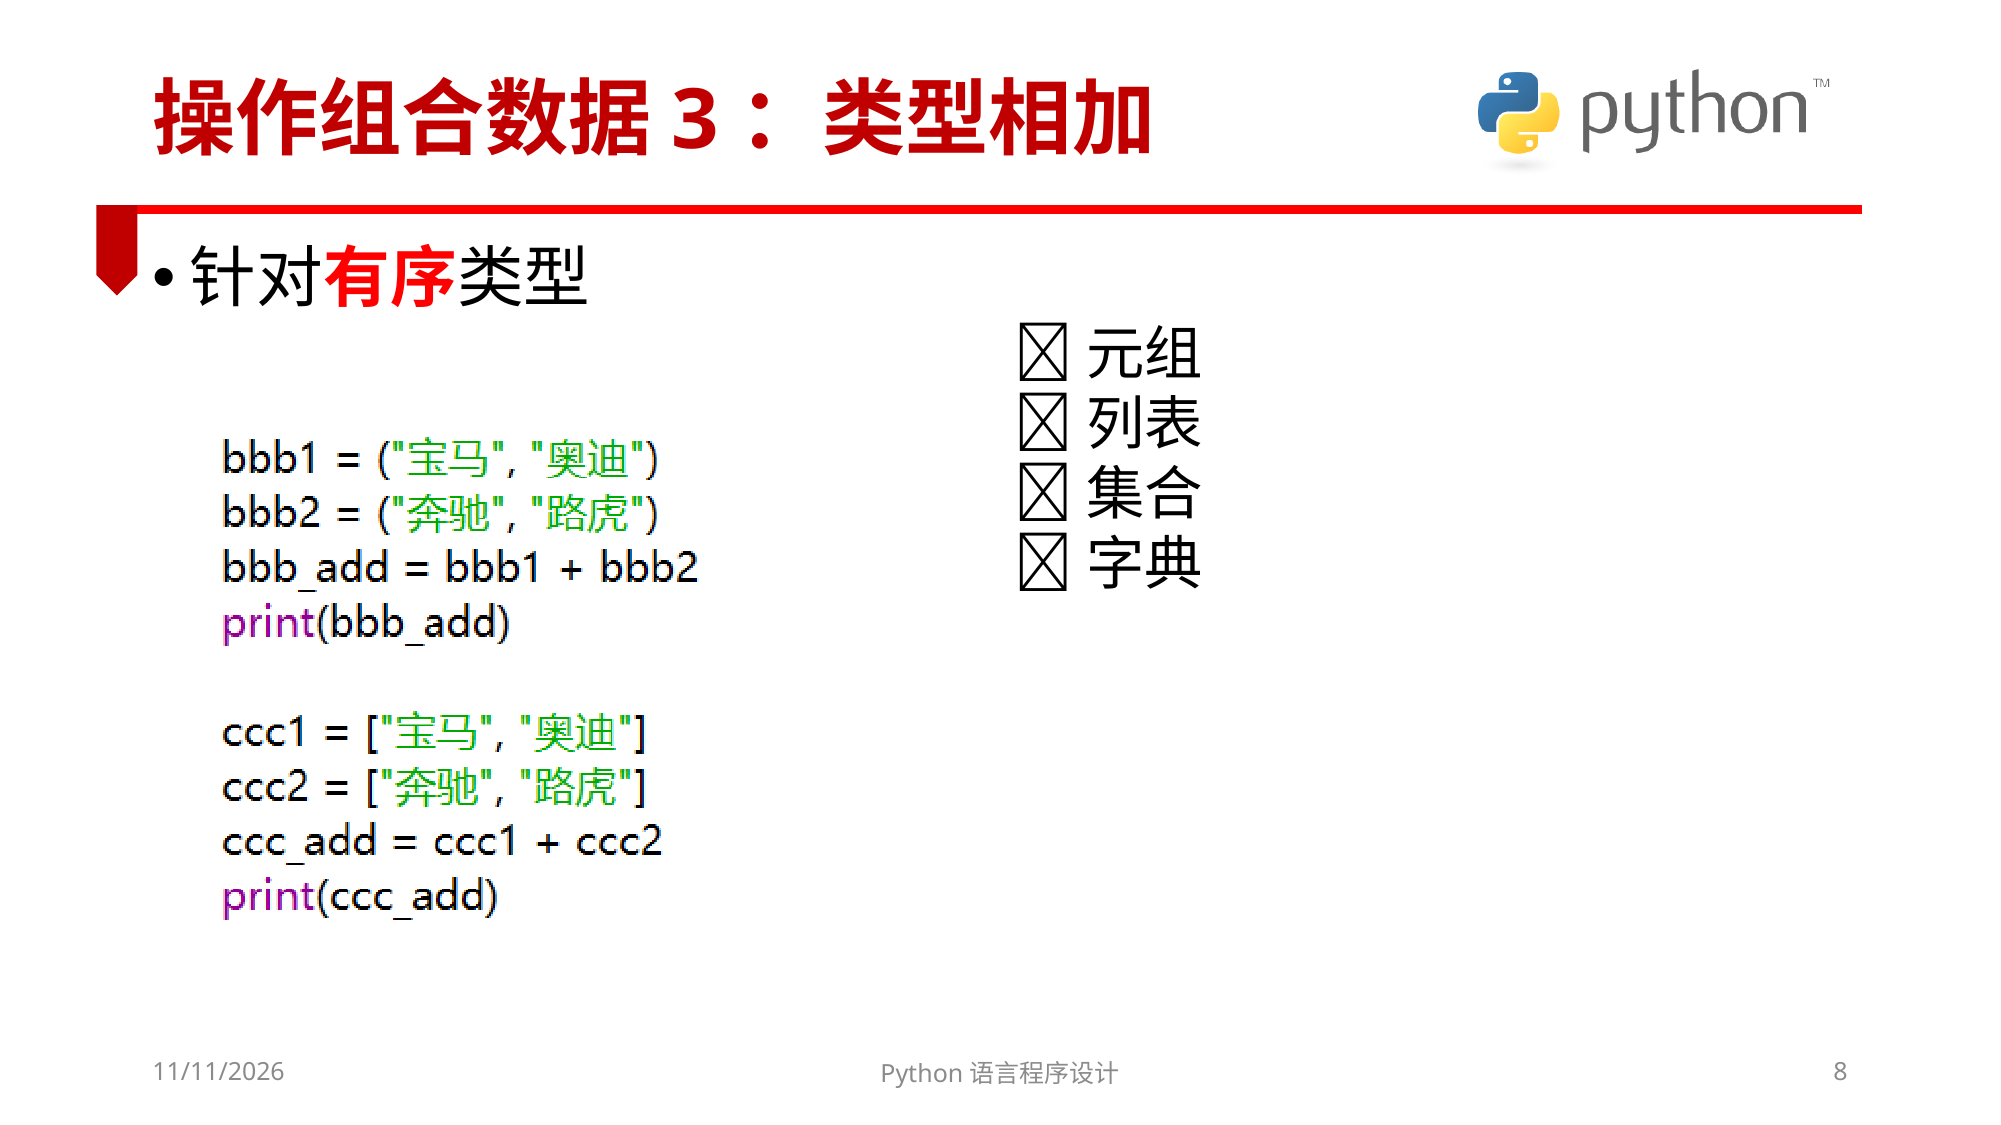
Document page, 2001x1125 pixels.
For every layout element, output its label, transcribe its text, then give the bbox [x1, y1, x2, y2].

title 操作组合数据3：类型相加 [137, 53, 1436, 191]
text_box 元组 列表 集合 字典 [999, 309, 1532, 604]
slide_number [137, 1042, 588, 1103]
slide_number 8 [1412, 1042, 1863, 1103]
picture [215, 402, 832, 931]
list 针对有序类型 [137, 236, 1863, 1014]
footer Python语言程序设计 [662, 1042, 1338, 1103]
picture [1419, 47, 1863, 197]
